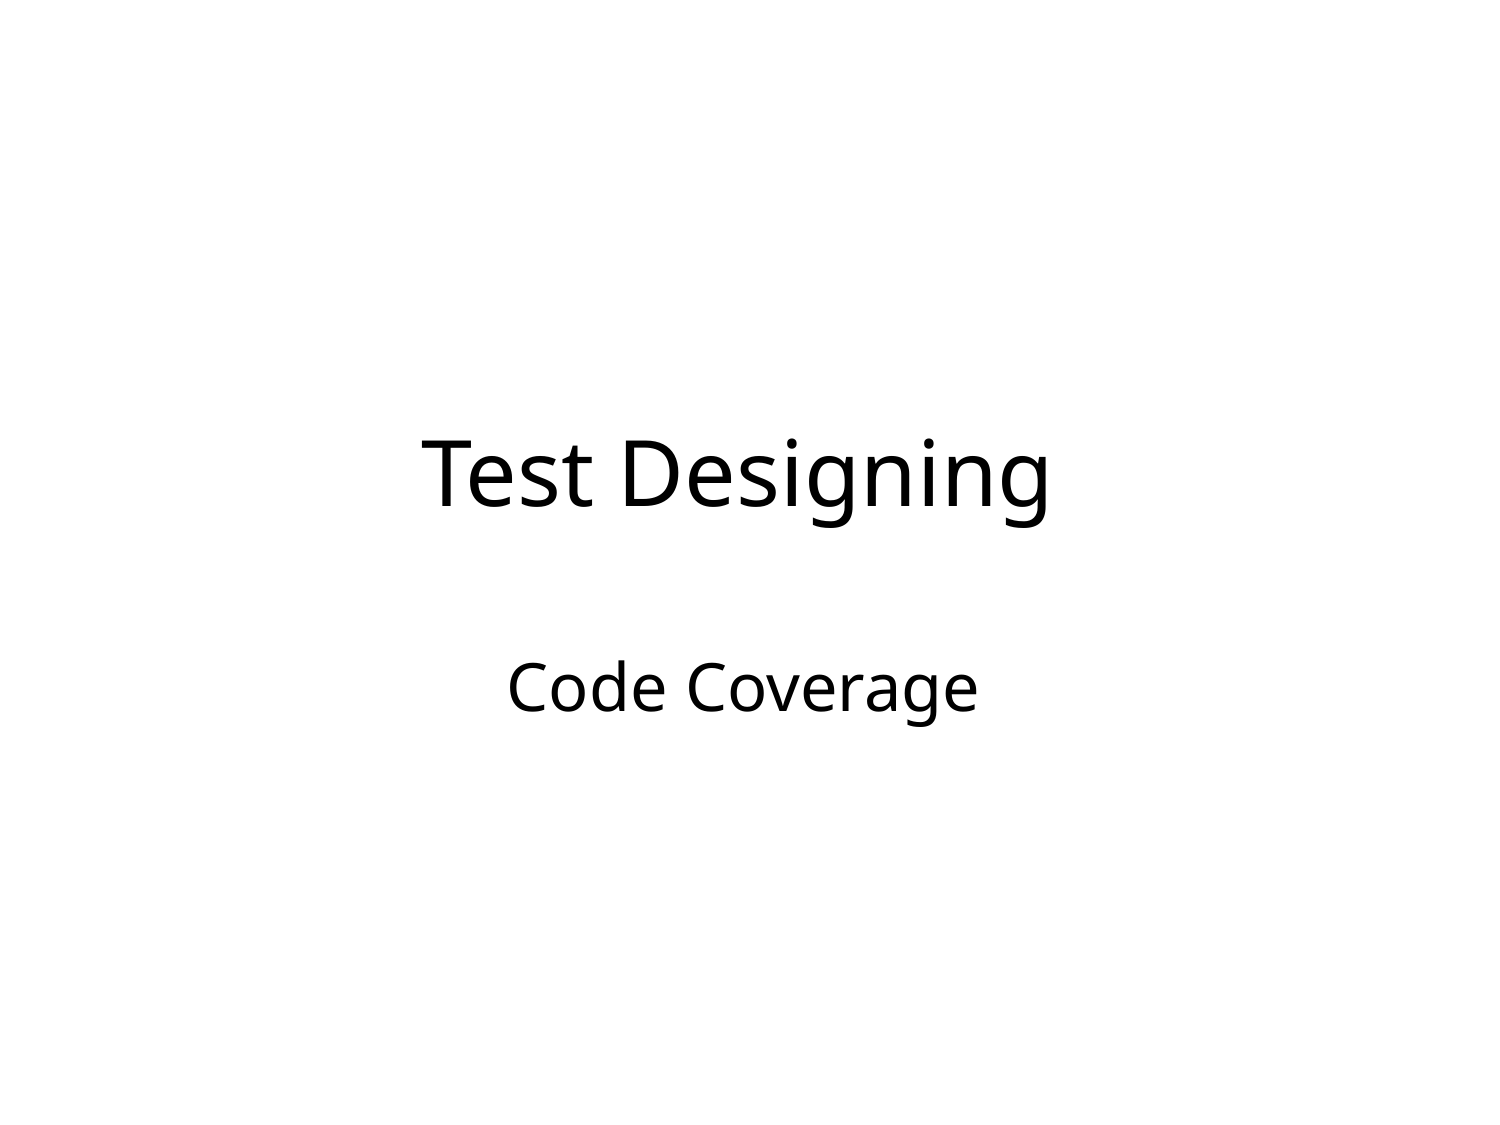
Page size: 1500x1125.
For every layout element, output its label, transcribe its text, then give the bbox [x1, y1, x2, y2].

subtitle Code Coverage [62, 637, 1426, 951]
title Test Designing [112, 349, 1388, 591]
